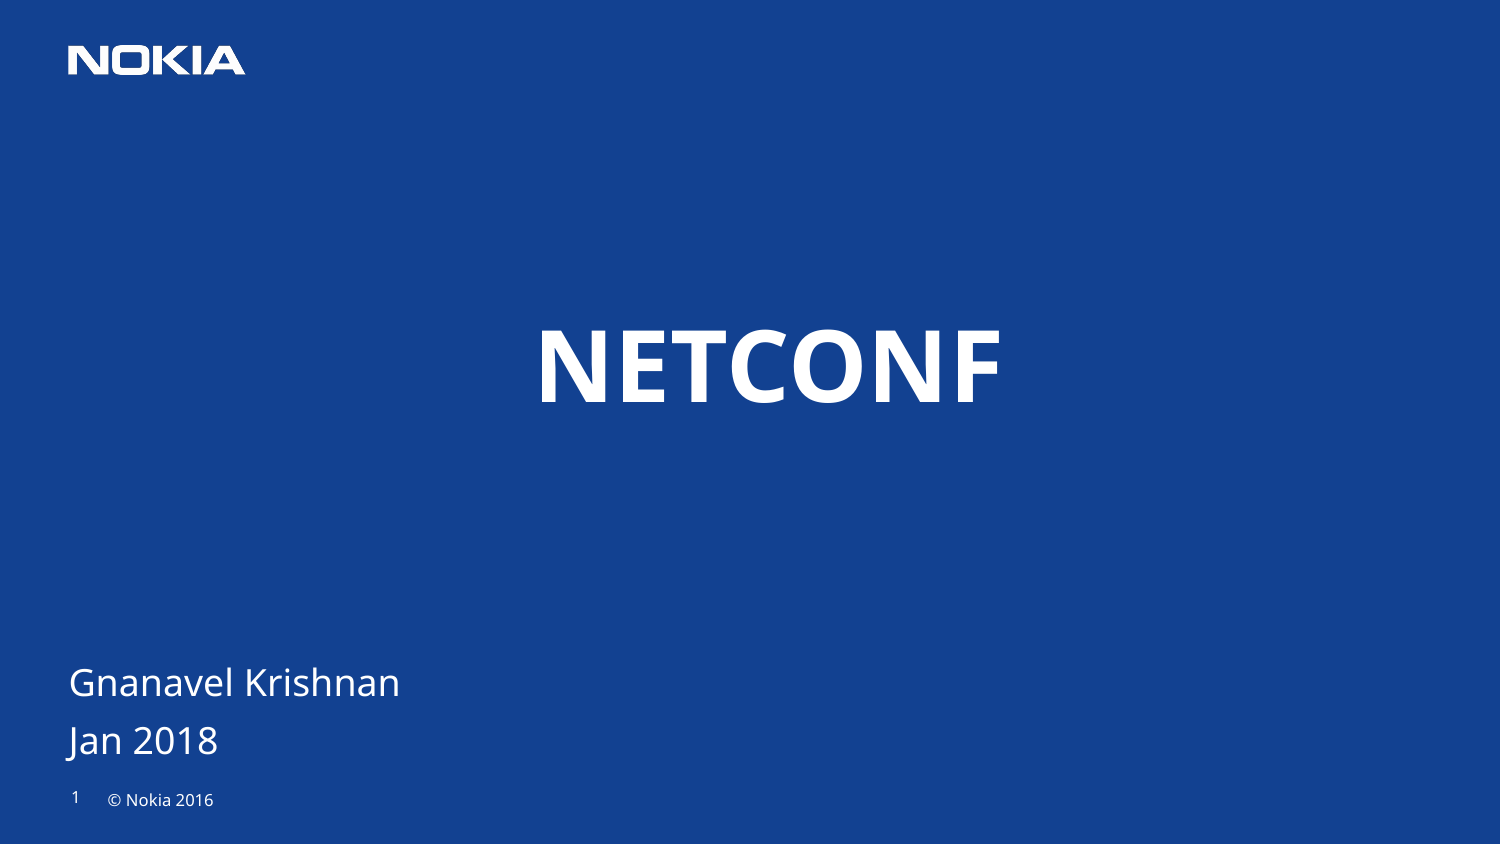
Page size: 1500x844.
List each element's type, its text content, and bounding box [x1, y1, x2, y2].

list NETCONF [193, 279, 1344, 446]
picture [68, 45, 246, 75]
list Gnanavel Krishnan Jan 2018 [68, 658, 1432, 761]
